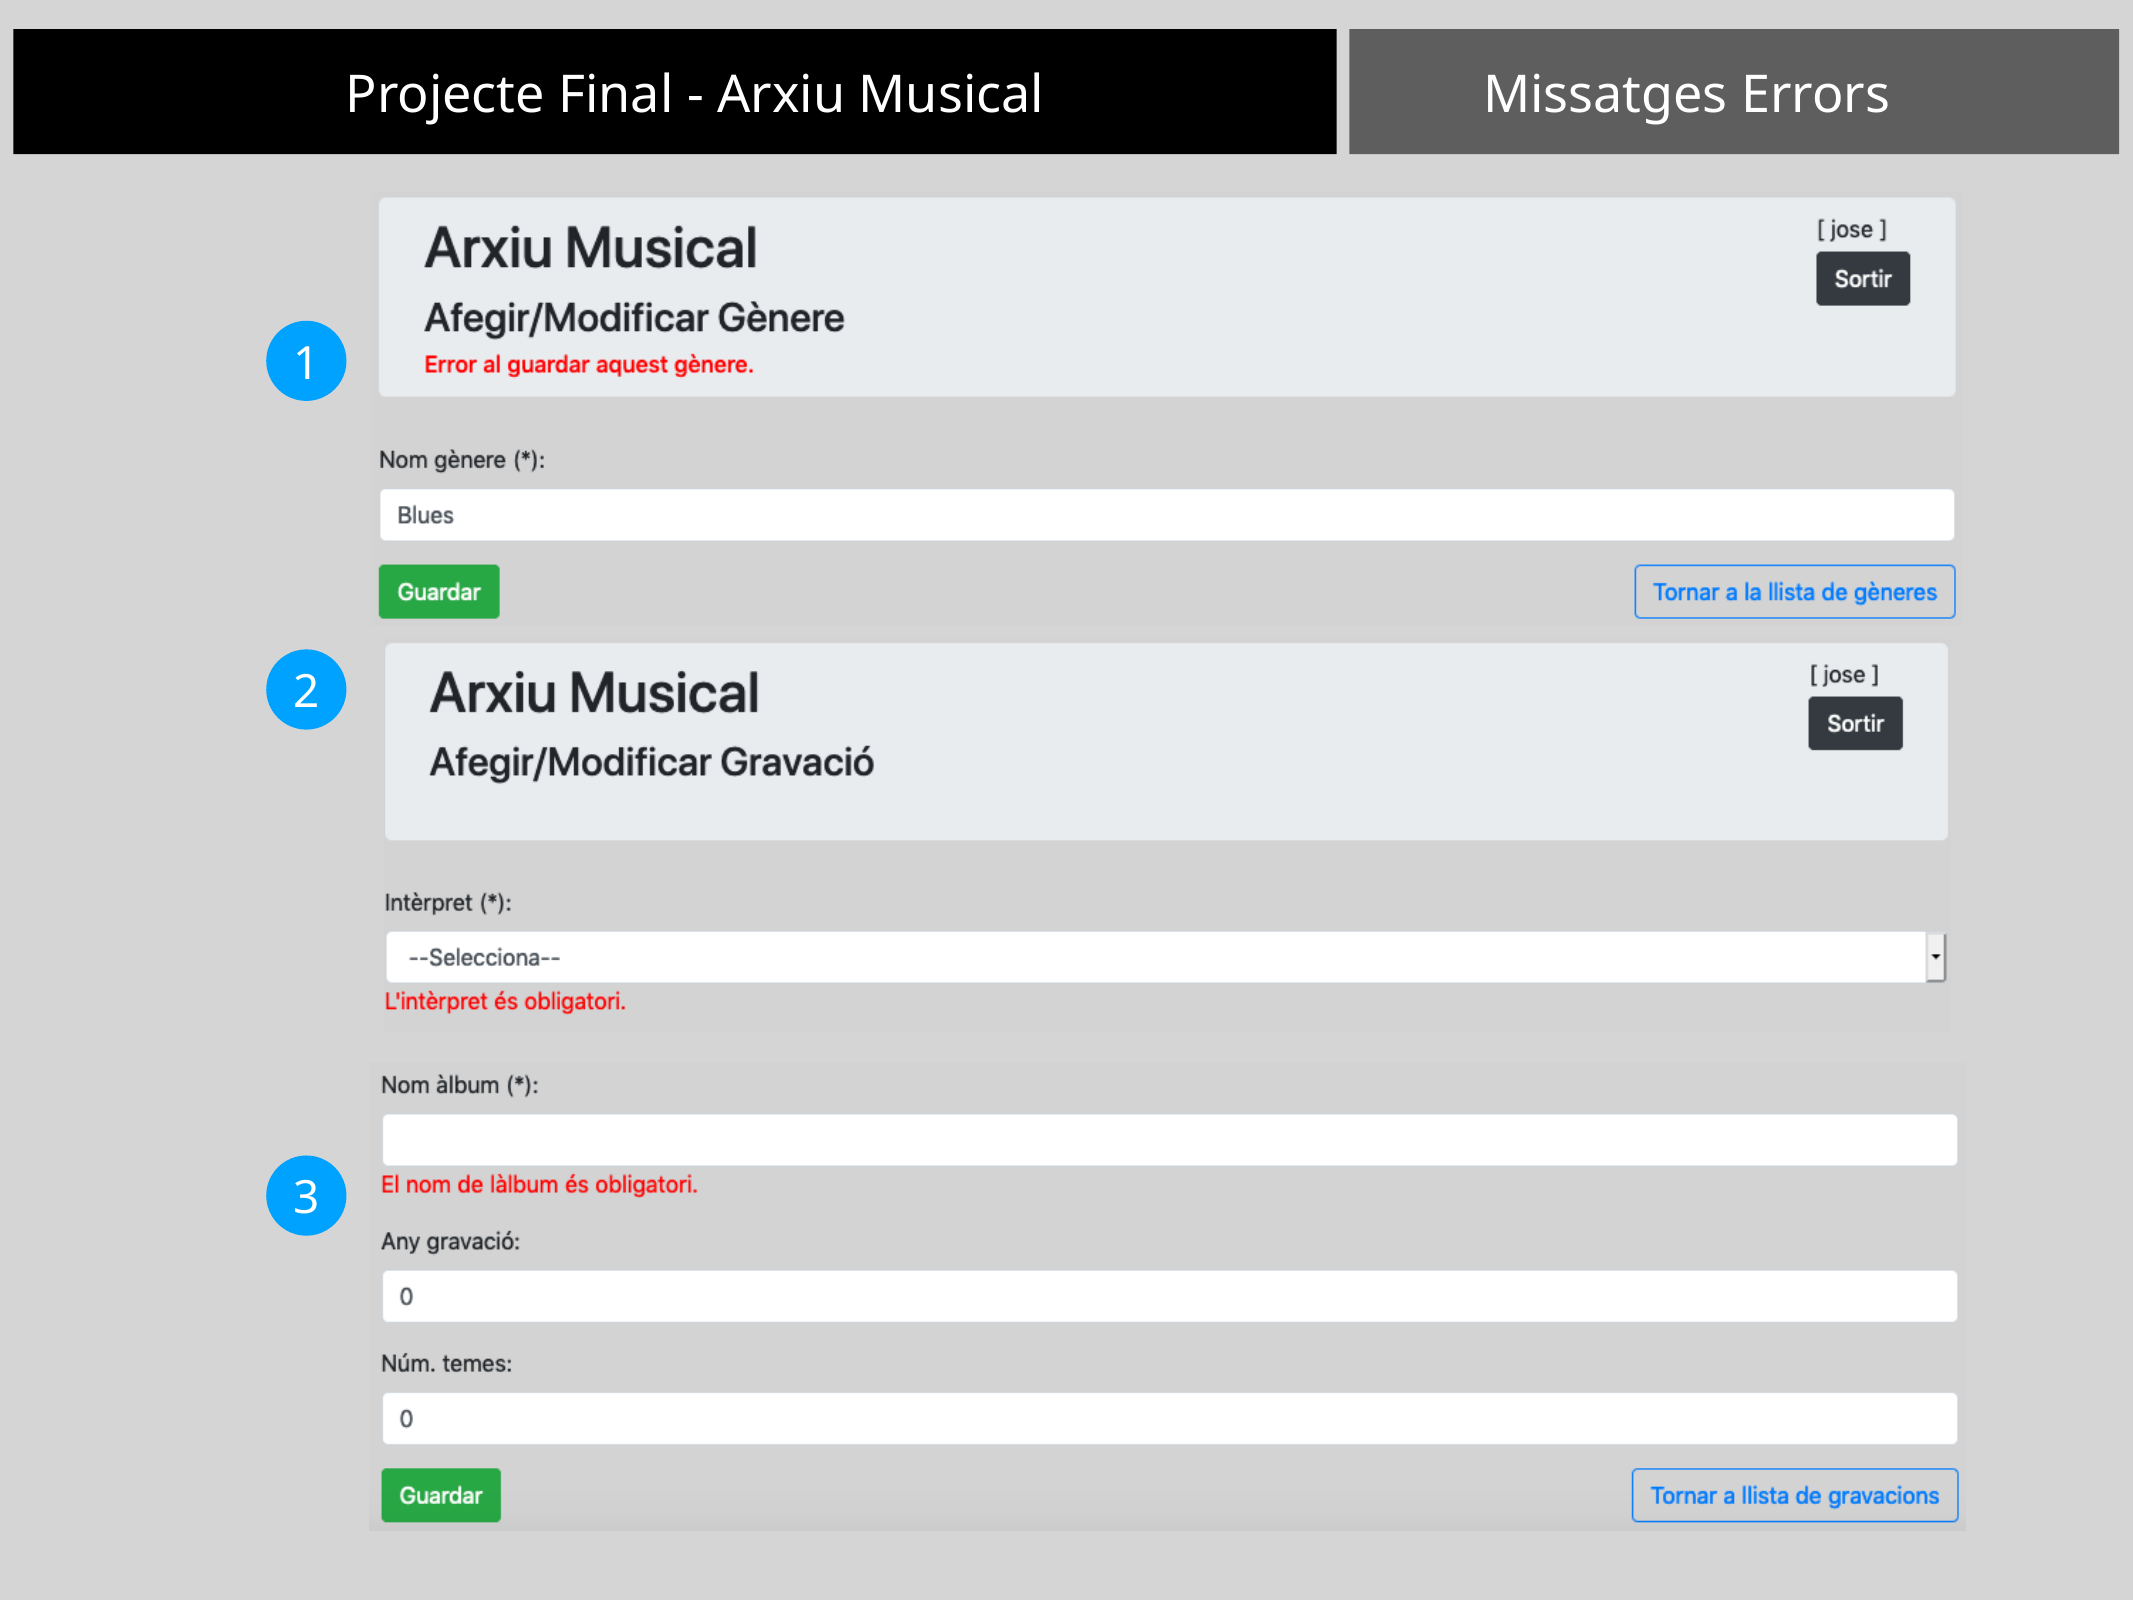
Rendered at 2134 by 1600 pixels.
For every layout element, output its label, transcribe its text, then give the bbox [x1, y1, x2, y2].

text_box Projecte Final - Arxiu Musical [13, 29, 1337, 155]
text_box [265, 192, 1966, 1531]
text_box Missatges Errors [1349, 29, 2120, 155]
